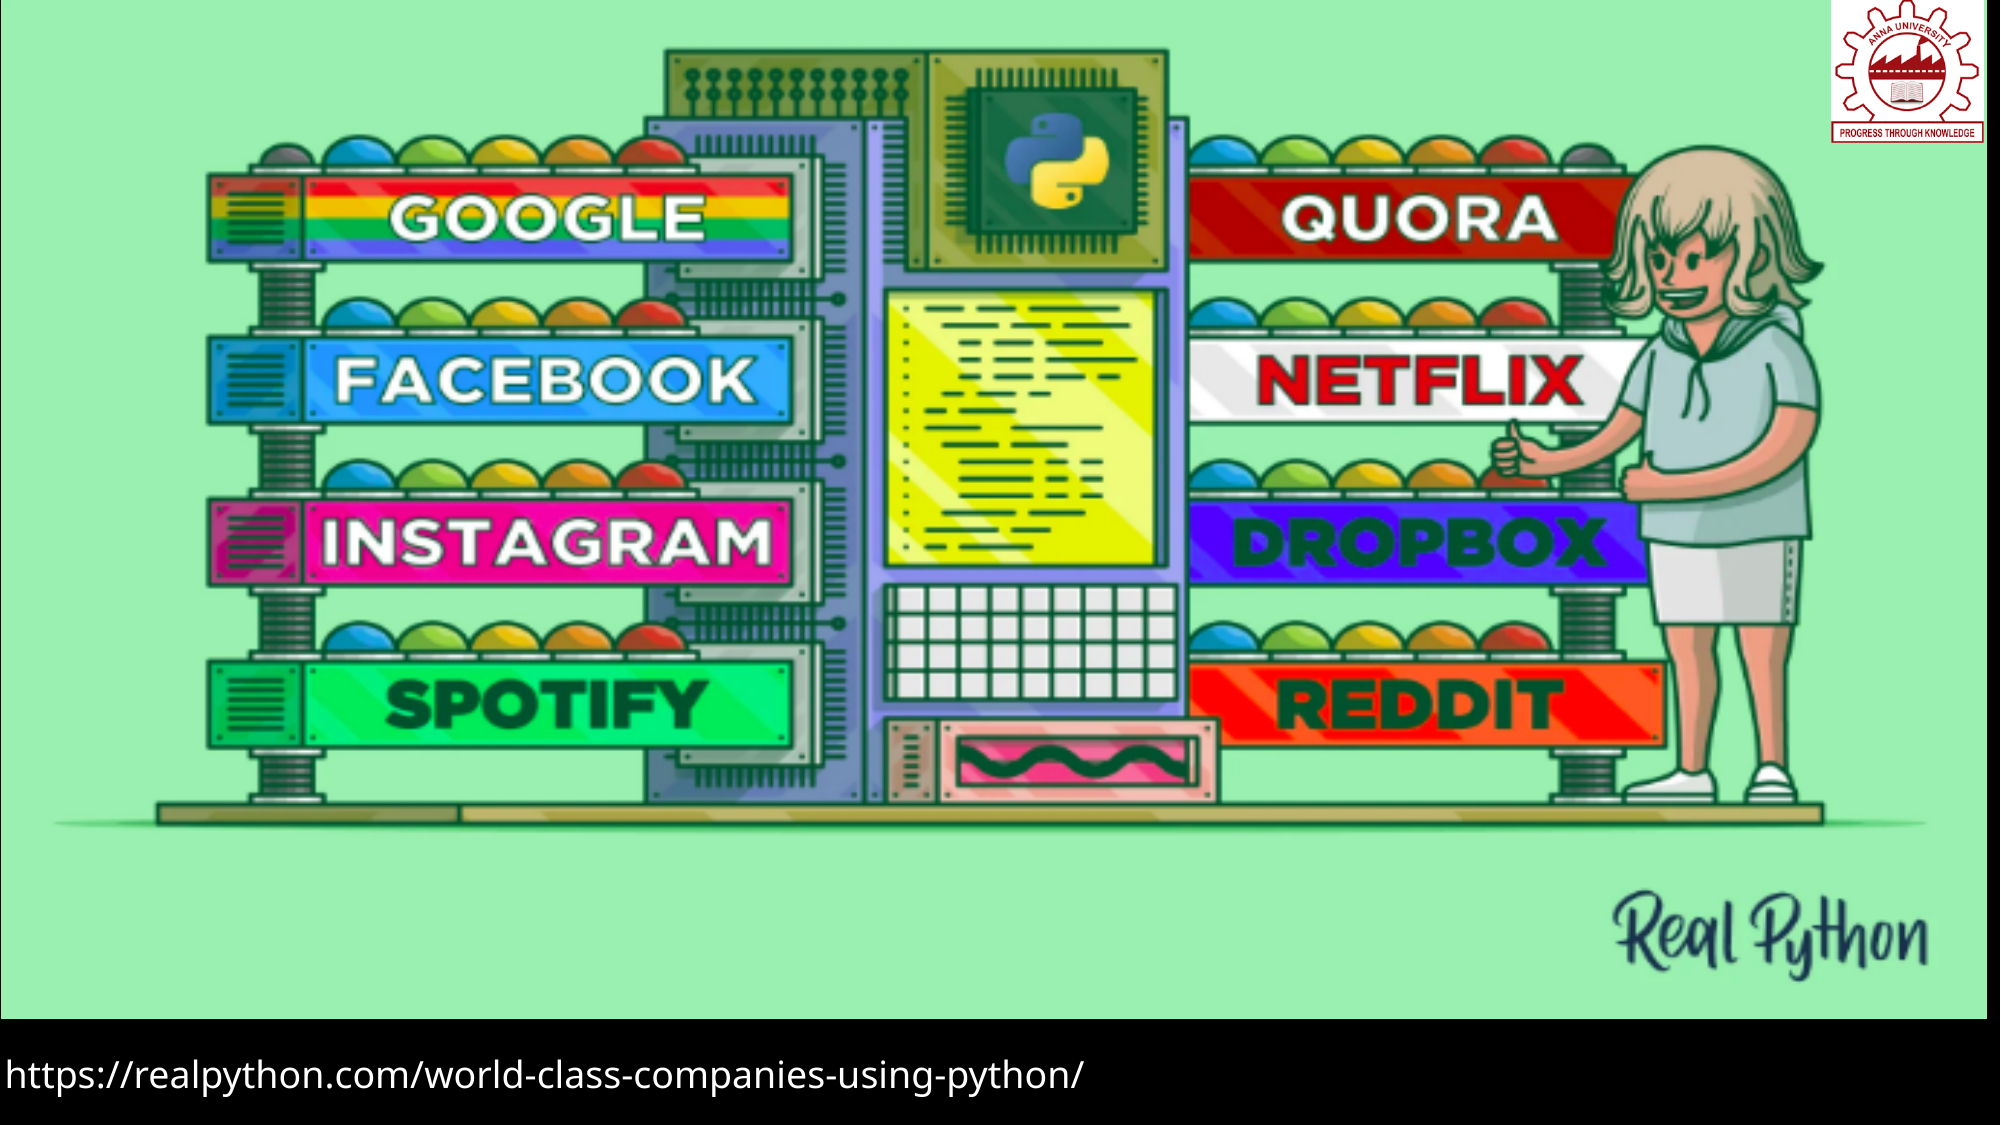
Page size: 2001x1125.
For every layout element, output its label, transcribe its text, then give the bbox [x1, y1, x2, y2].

text_box https://realpython.com/world-class-companies-using-python/ [0, 1043, 2000, 1104]
picture [1, 0, 1987, 1019]
